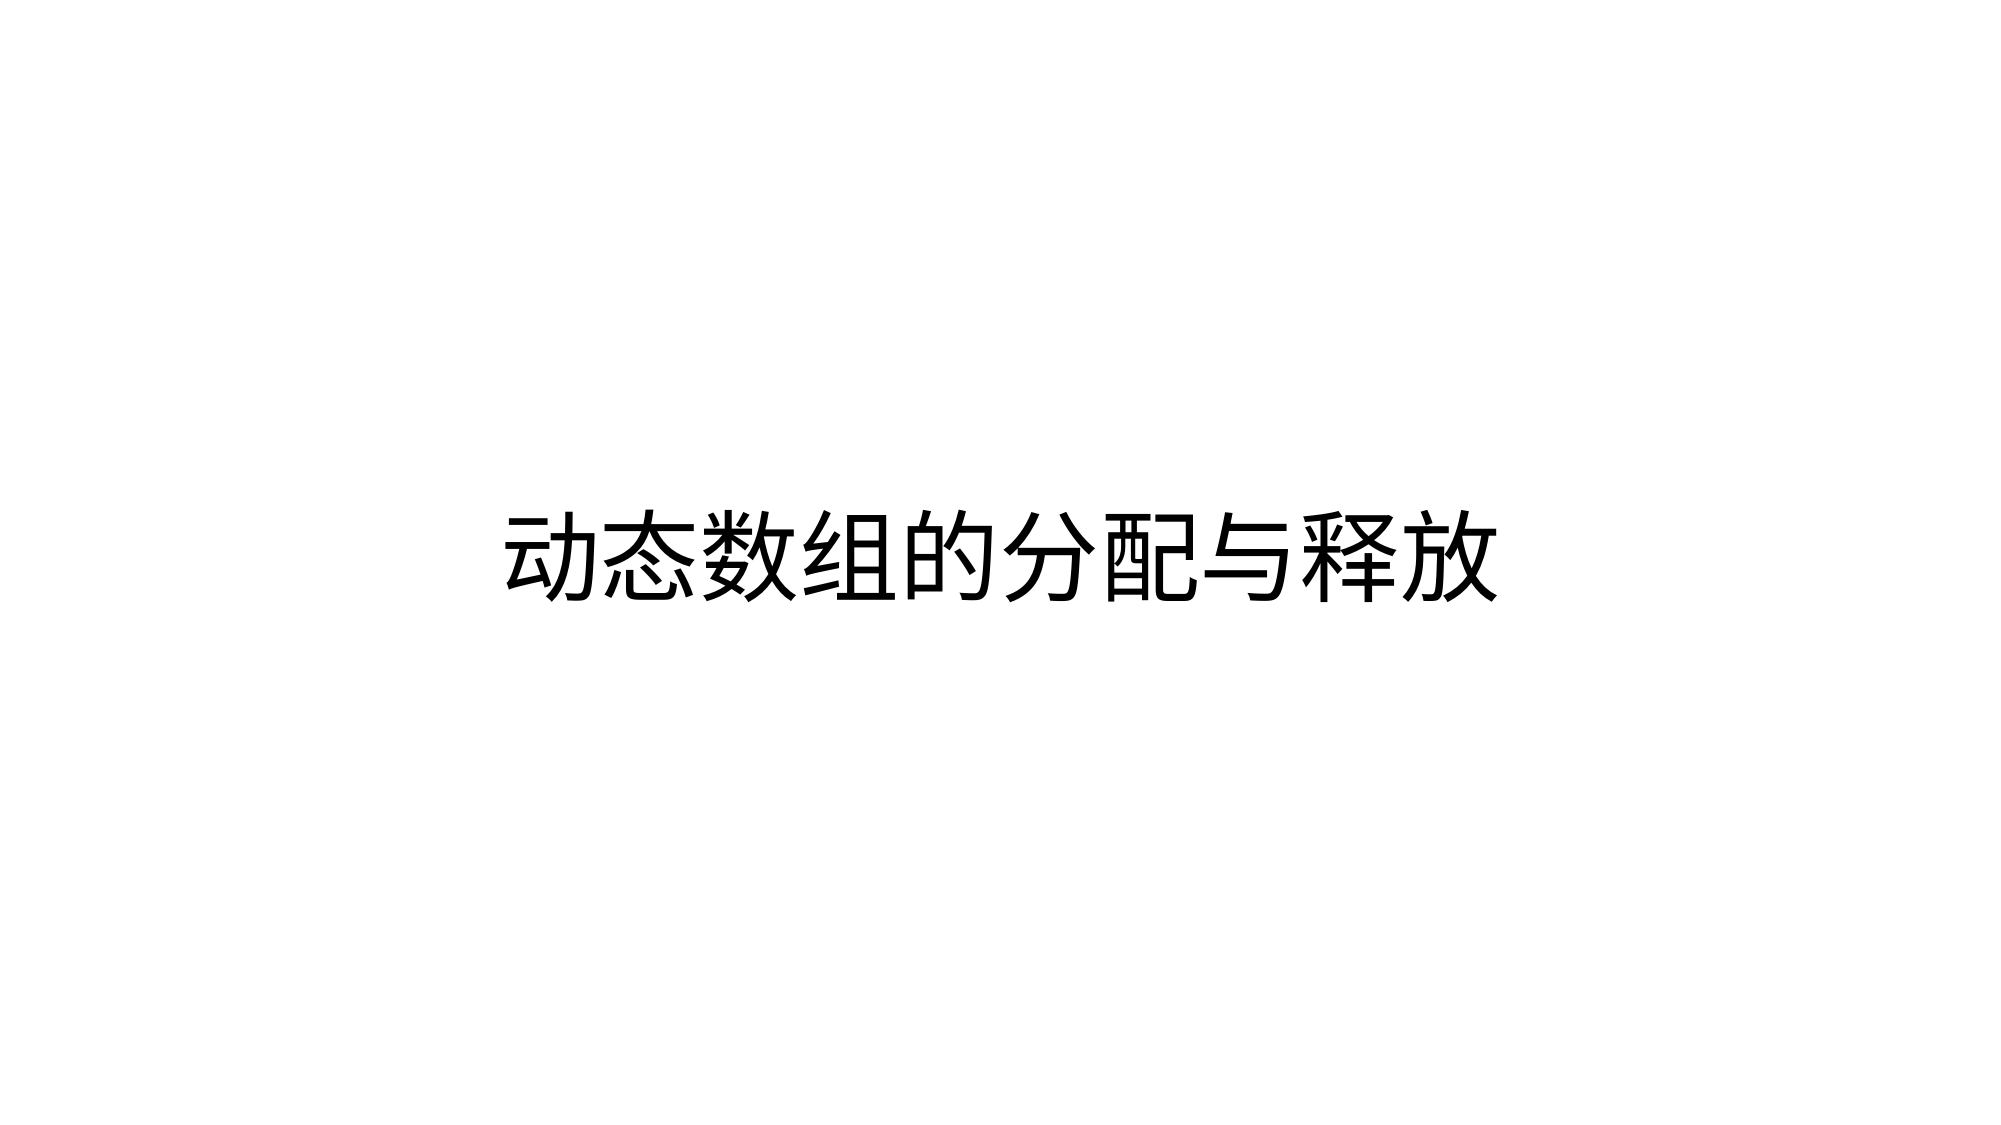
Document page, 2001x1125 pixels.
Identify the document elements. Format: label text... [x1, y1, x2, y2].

title 动态数组的分配与释放 [137, 453, 1863, 672]
